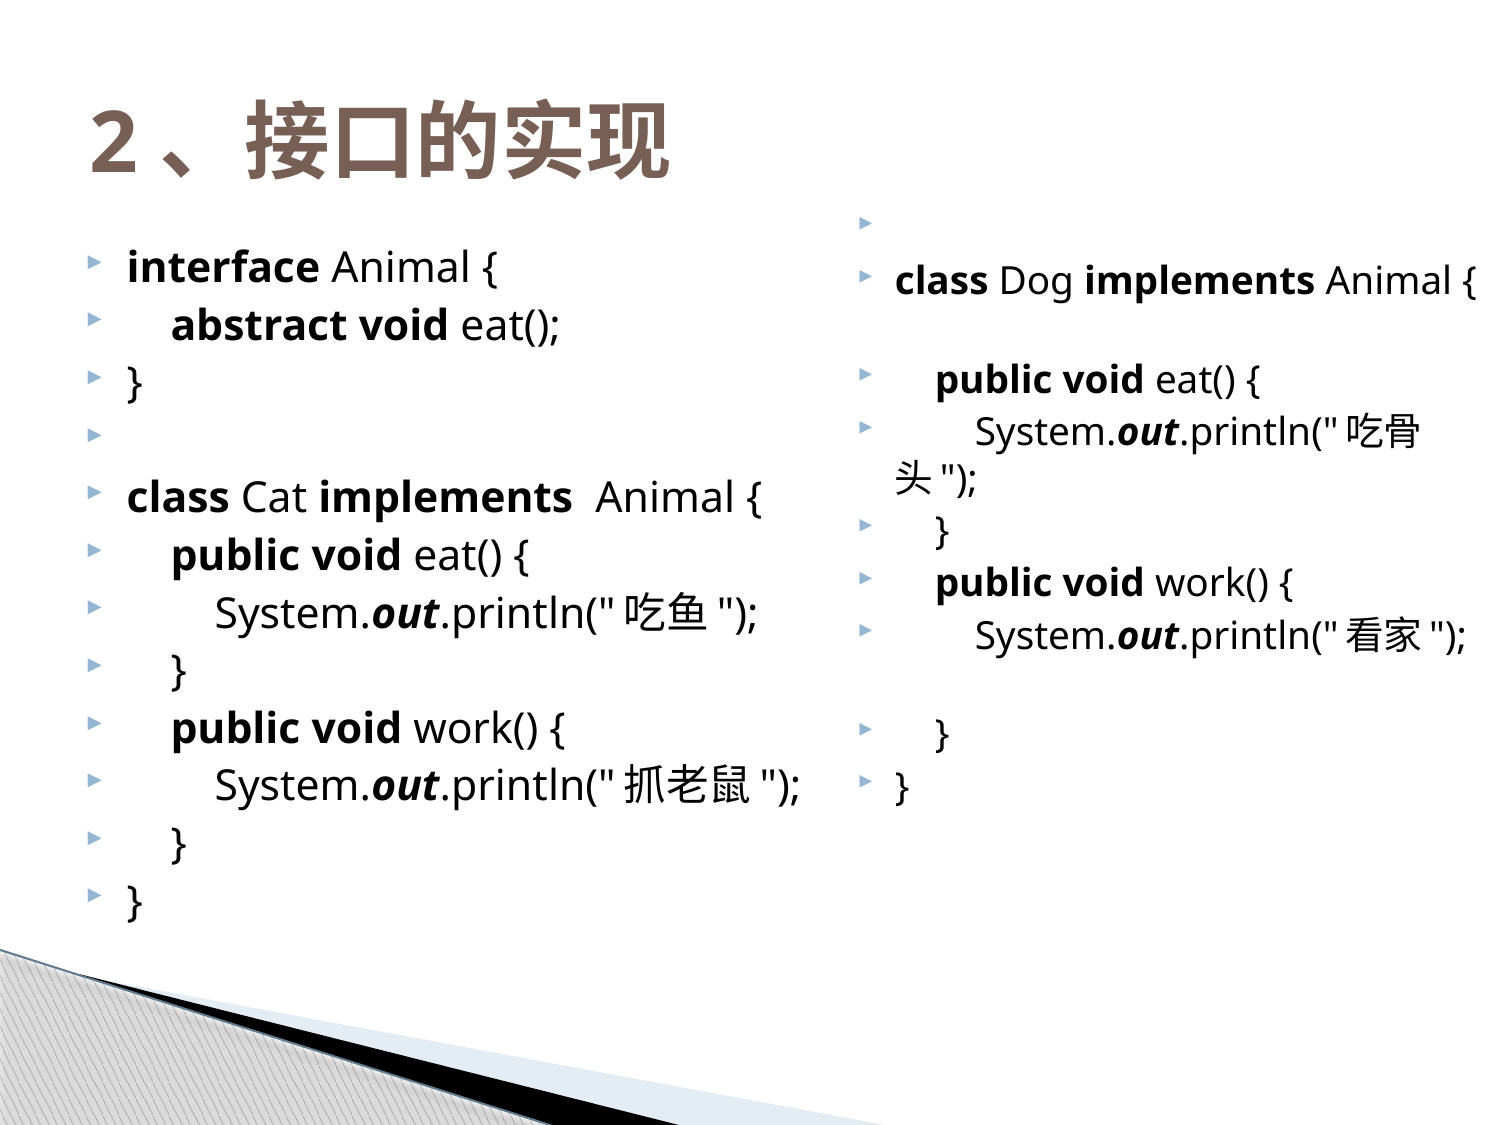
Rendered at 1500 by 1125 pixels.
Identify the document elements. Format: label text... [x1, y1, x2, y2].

list interface Animal { abstract void eat(); } class Cat implements Animal { public void eat() { System.out.println("吃鱼"); } public void work() { System.out.println("抓老鼠"); } } [53, 232, 845, 975]
title 2、接口的实现 [75, 45, 1425, 233]
text_box class Dog implements Animal { public void eat() { System.out.println("吃骨头"); } public void work() { System.out.println("看家"); } } [826, 196, 1500, 820]
